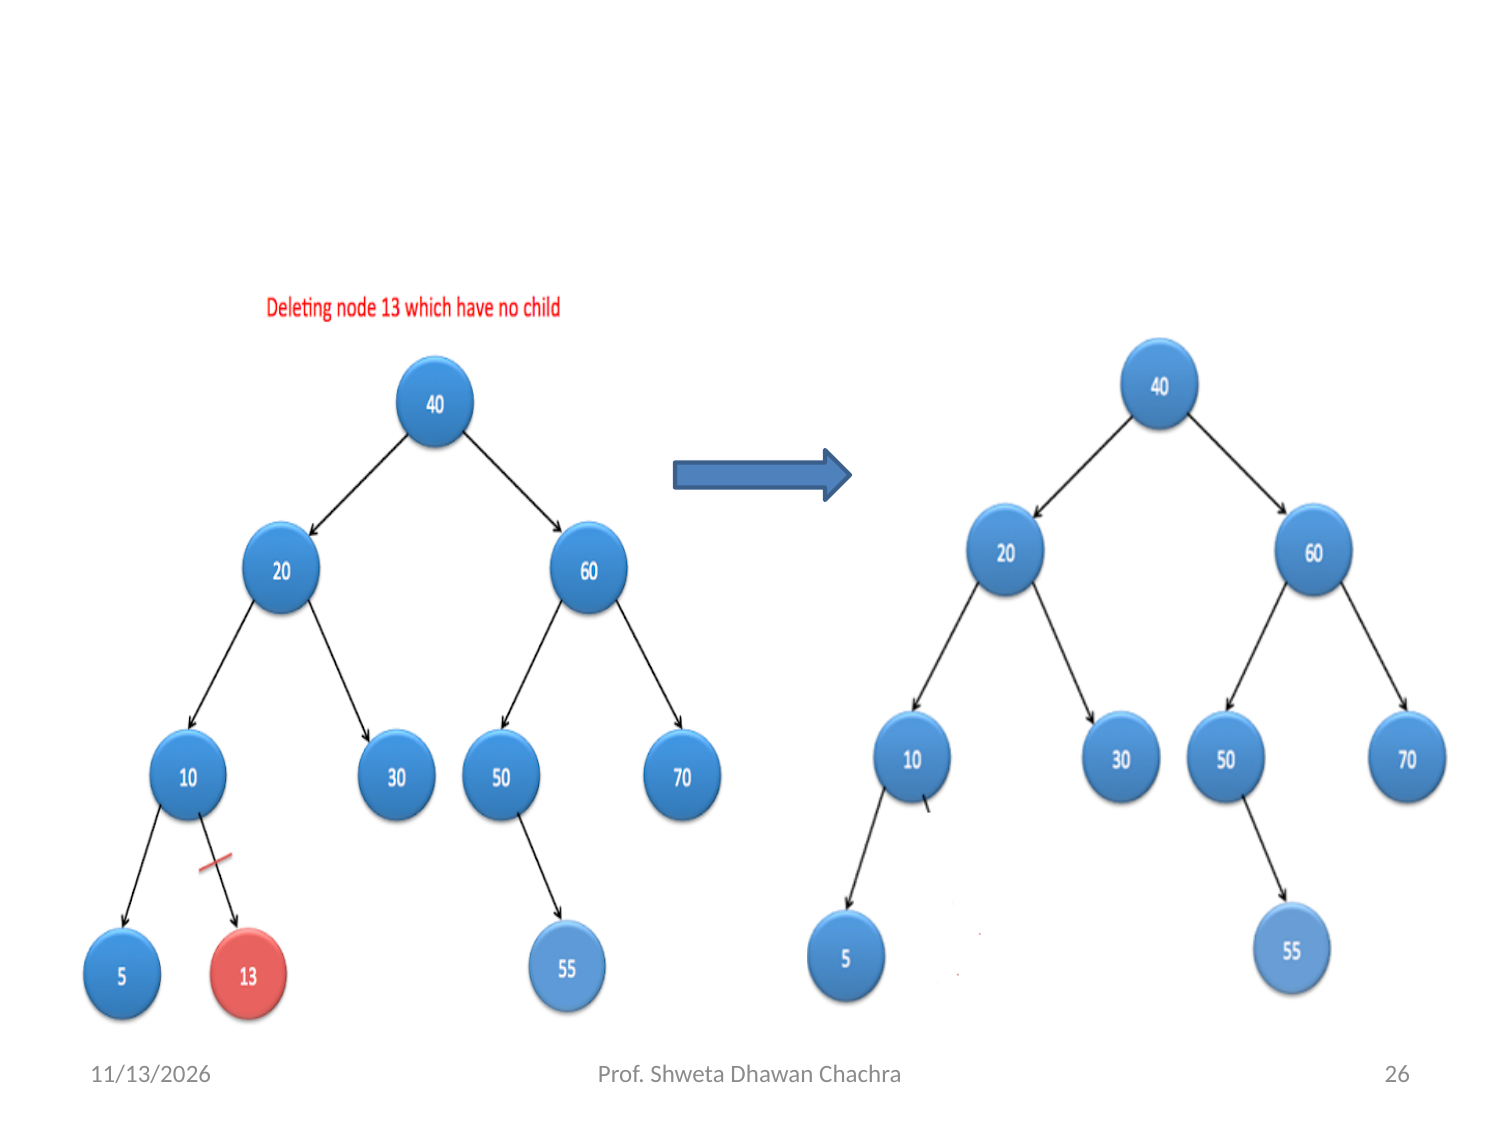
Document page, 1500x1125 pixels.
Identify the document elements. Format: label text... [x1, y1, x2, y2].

picture [74, 272, 738, 1039]
picture [807, 337, 1454, 1018]
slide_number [75, 1045, 425, 1103]
text_box [741, 460, 802, 490]
footer Prof. Shweta Dhawan Chachra [512, 1042, 988, 1103]
slide_number 26 [1074, 1042, 1425, 1103]
